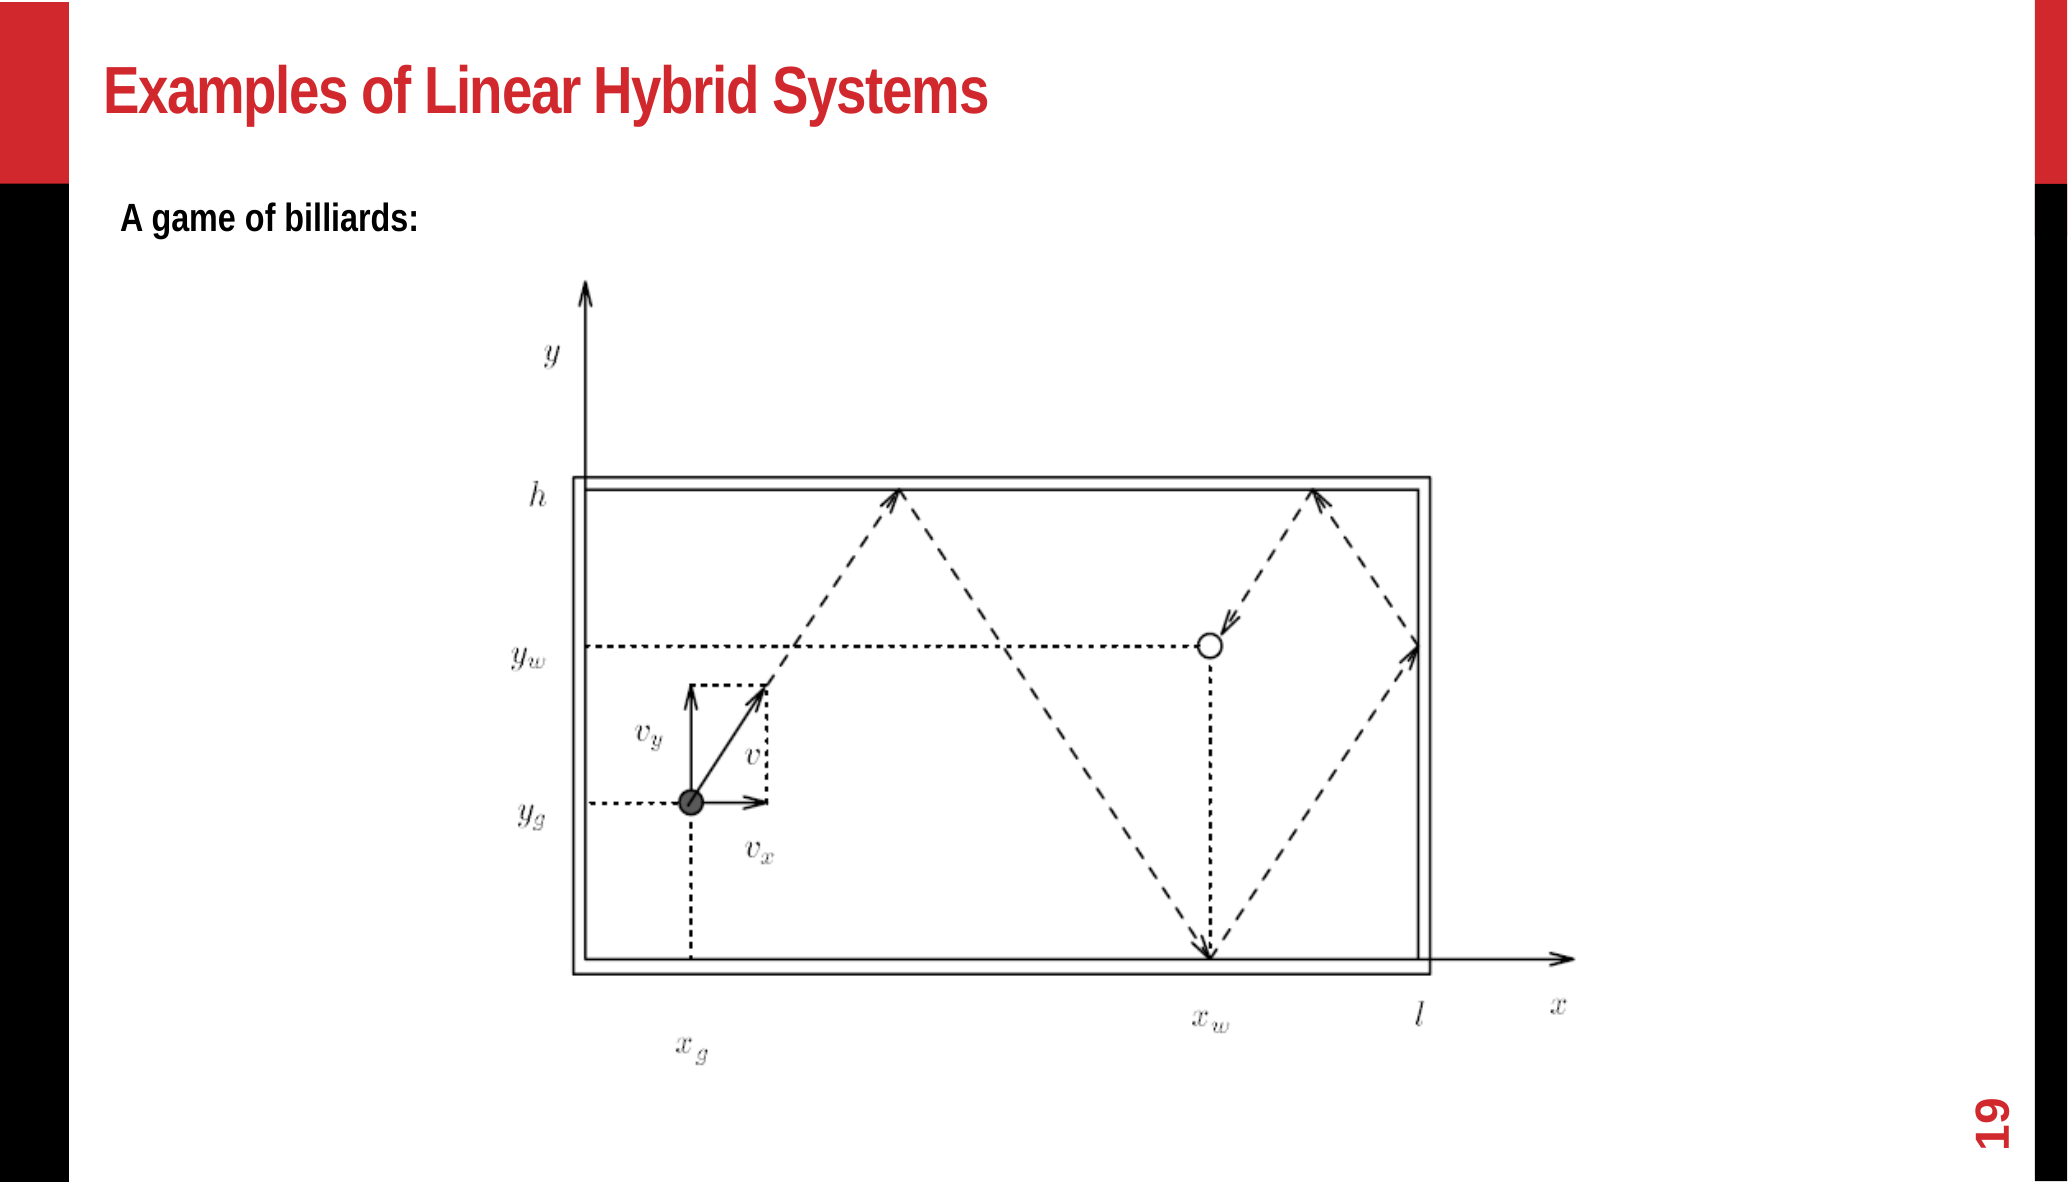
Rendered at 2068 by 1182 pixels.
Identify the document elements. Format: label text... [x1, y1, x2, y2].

list A game of billiards: [103, 183, 1999, 1056]
picture [438, 239, 1630, 1089]
slide_number 19 [1963, 1046, 2016, 1169]
title Examples of Linear Hybrid Systems [86, 26, 2016, 135]
